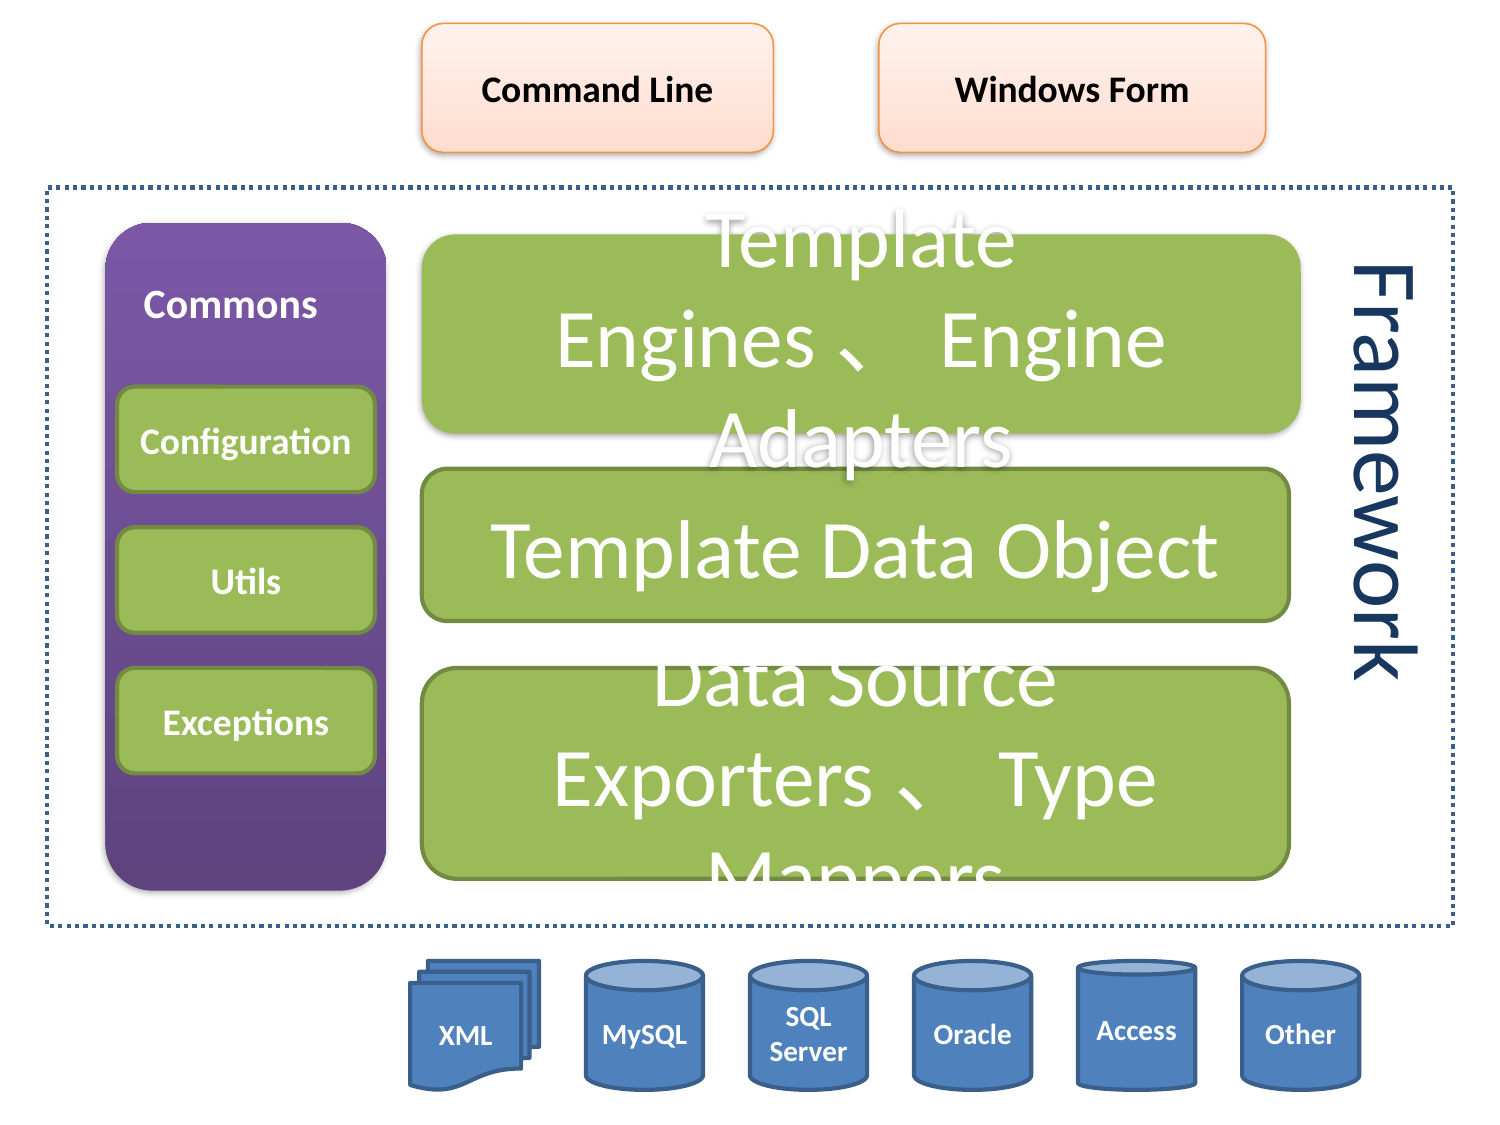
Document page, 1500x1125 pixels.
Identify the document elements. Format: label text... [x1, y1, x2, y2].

text_box [45, 185, 1455, 928]
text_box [105, 222, 1302, 891]
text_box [409, 960, 1360, 1091]
text_box Framework [1312, 246, 1454, 786]
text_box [421, 23, 1266, 153]
